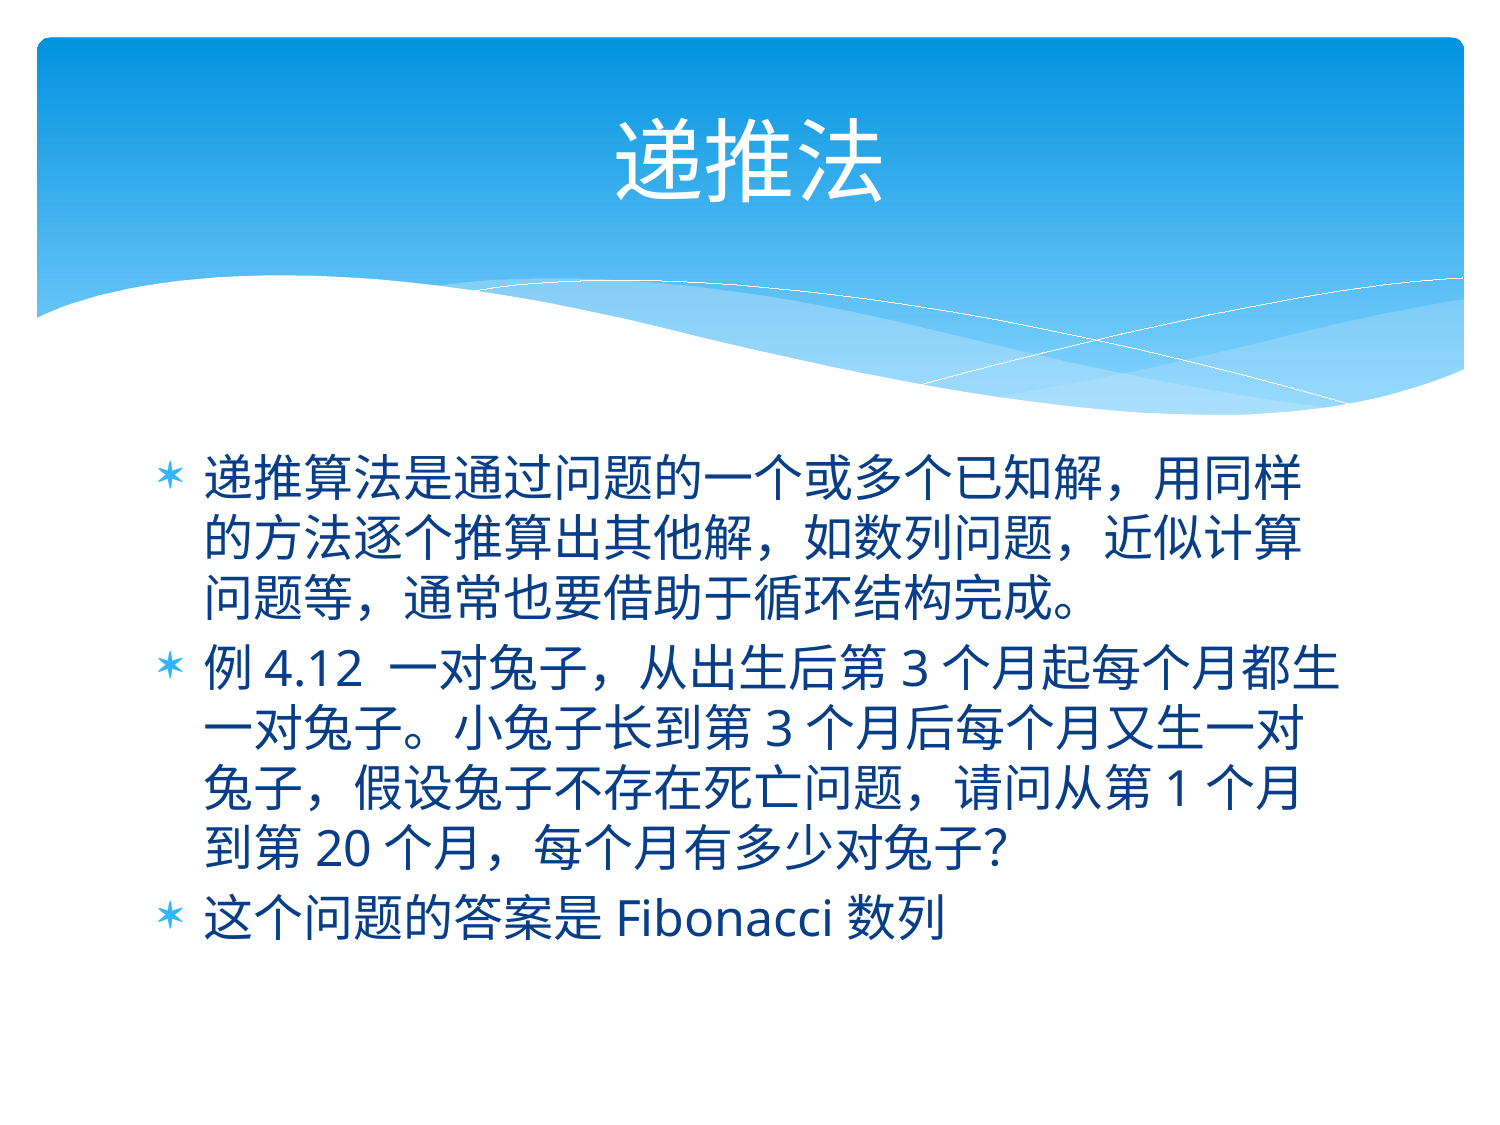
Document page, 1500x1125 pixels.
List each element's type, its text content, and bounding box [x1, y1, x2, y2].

title 递推法 [75, 55, 1425, 261]
list 递推算法是通过问题的一个或多个已知解，用同样的方法逐个推算出其他解，如数列问题，近似计算问题等，通常也要借助于循环结构完成。 例4.12 一对兔子，从出生后第3个月起每个月都生一对兔子。小兔子长到第3个月后每个月又生一对兔子，假设兔子不存在死亡问题，请问从第1个月到第20个月，每个月有多少对兔子？ 这个问题的答案是Fibonacci数列 [143, 438, 1359, 1005]
